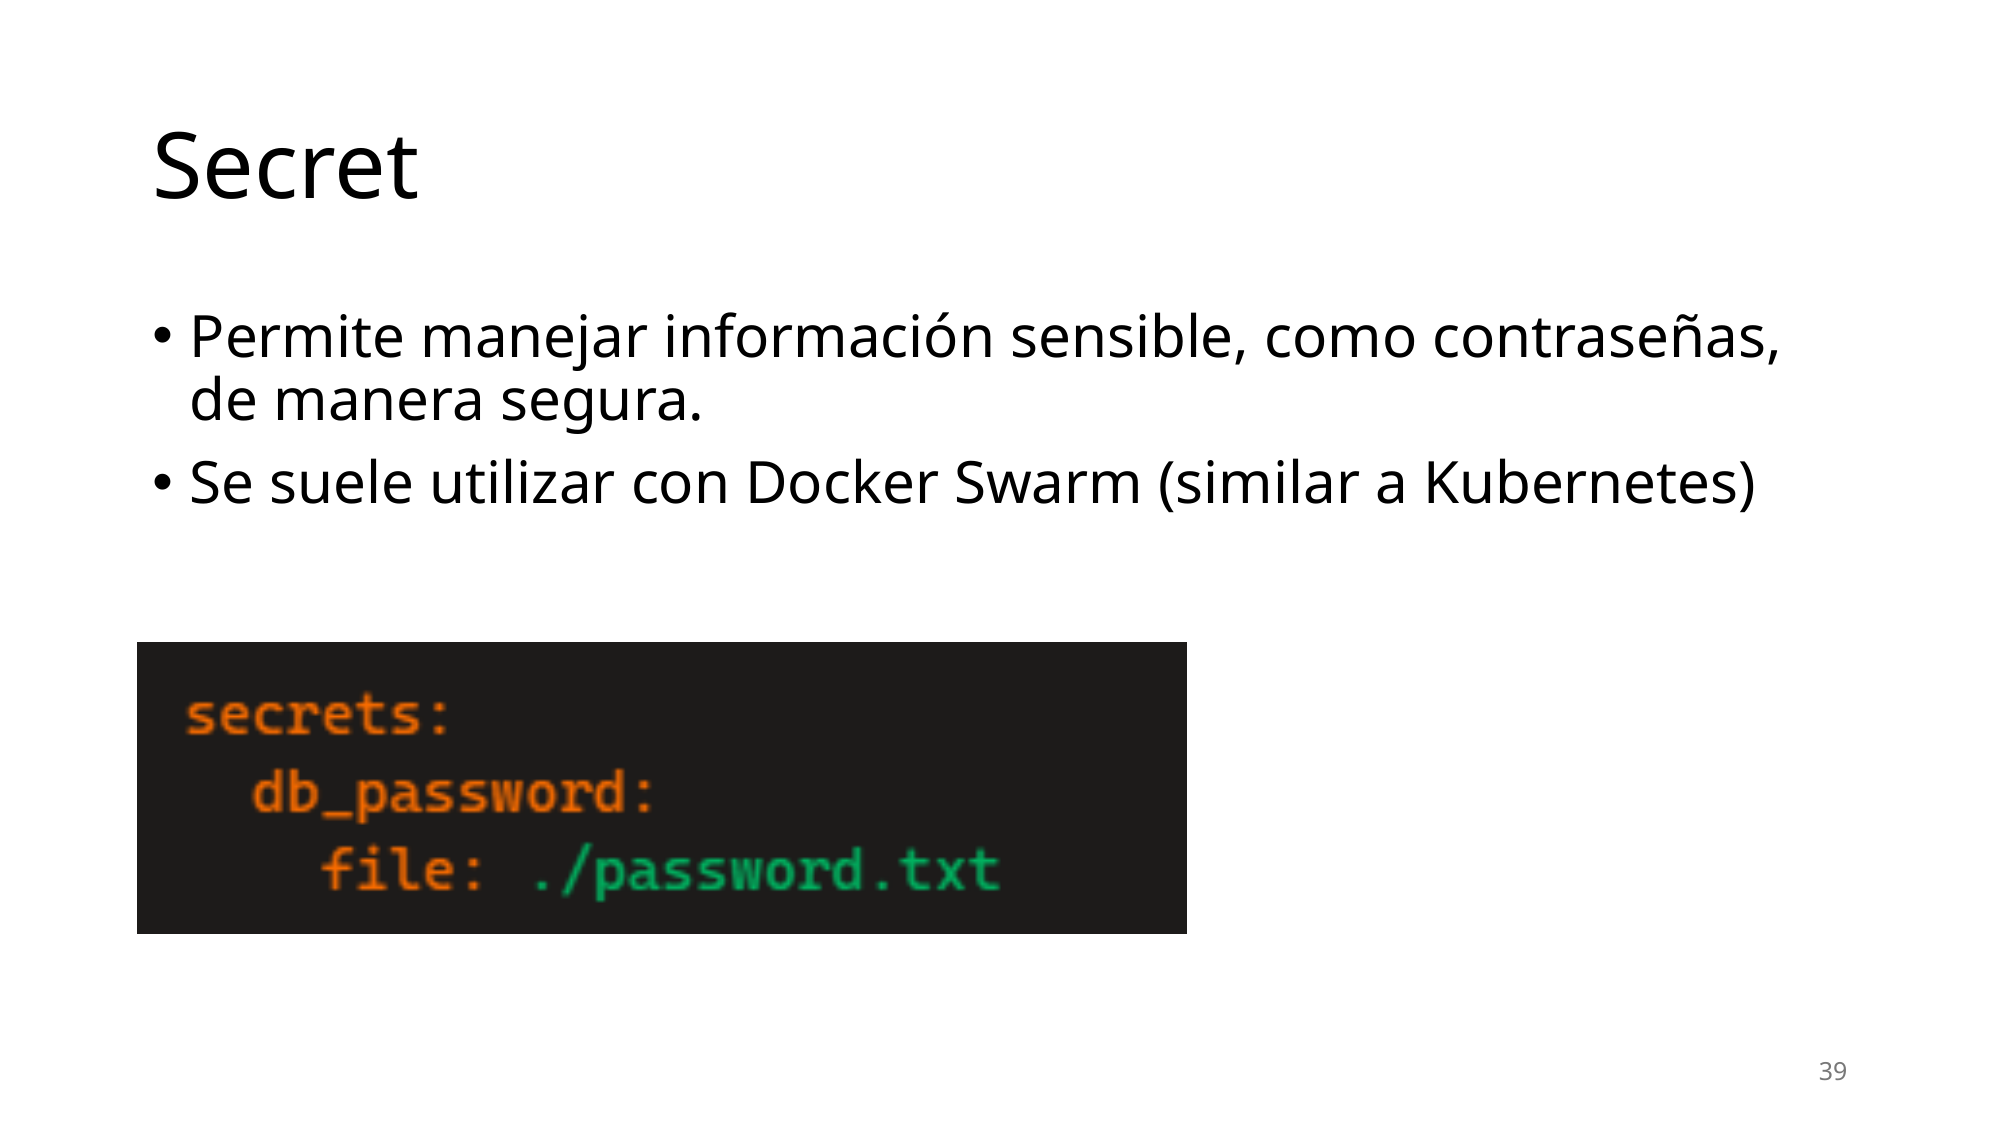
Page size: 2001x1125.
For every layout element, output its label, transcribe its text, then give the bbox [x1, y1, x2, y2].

picture [136, 642, 1187, 934]
slide_number 39 [1412, 1042, 1863, 1103]
title Secret [137, 59, 1863, 278]
list Permite manejar información sensible, como contraseñas, de manera segura. Se suele utilizar con Docker Swarm (similar a Kubernetes) [137, 299, 1863, 563]
